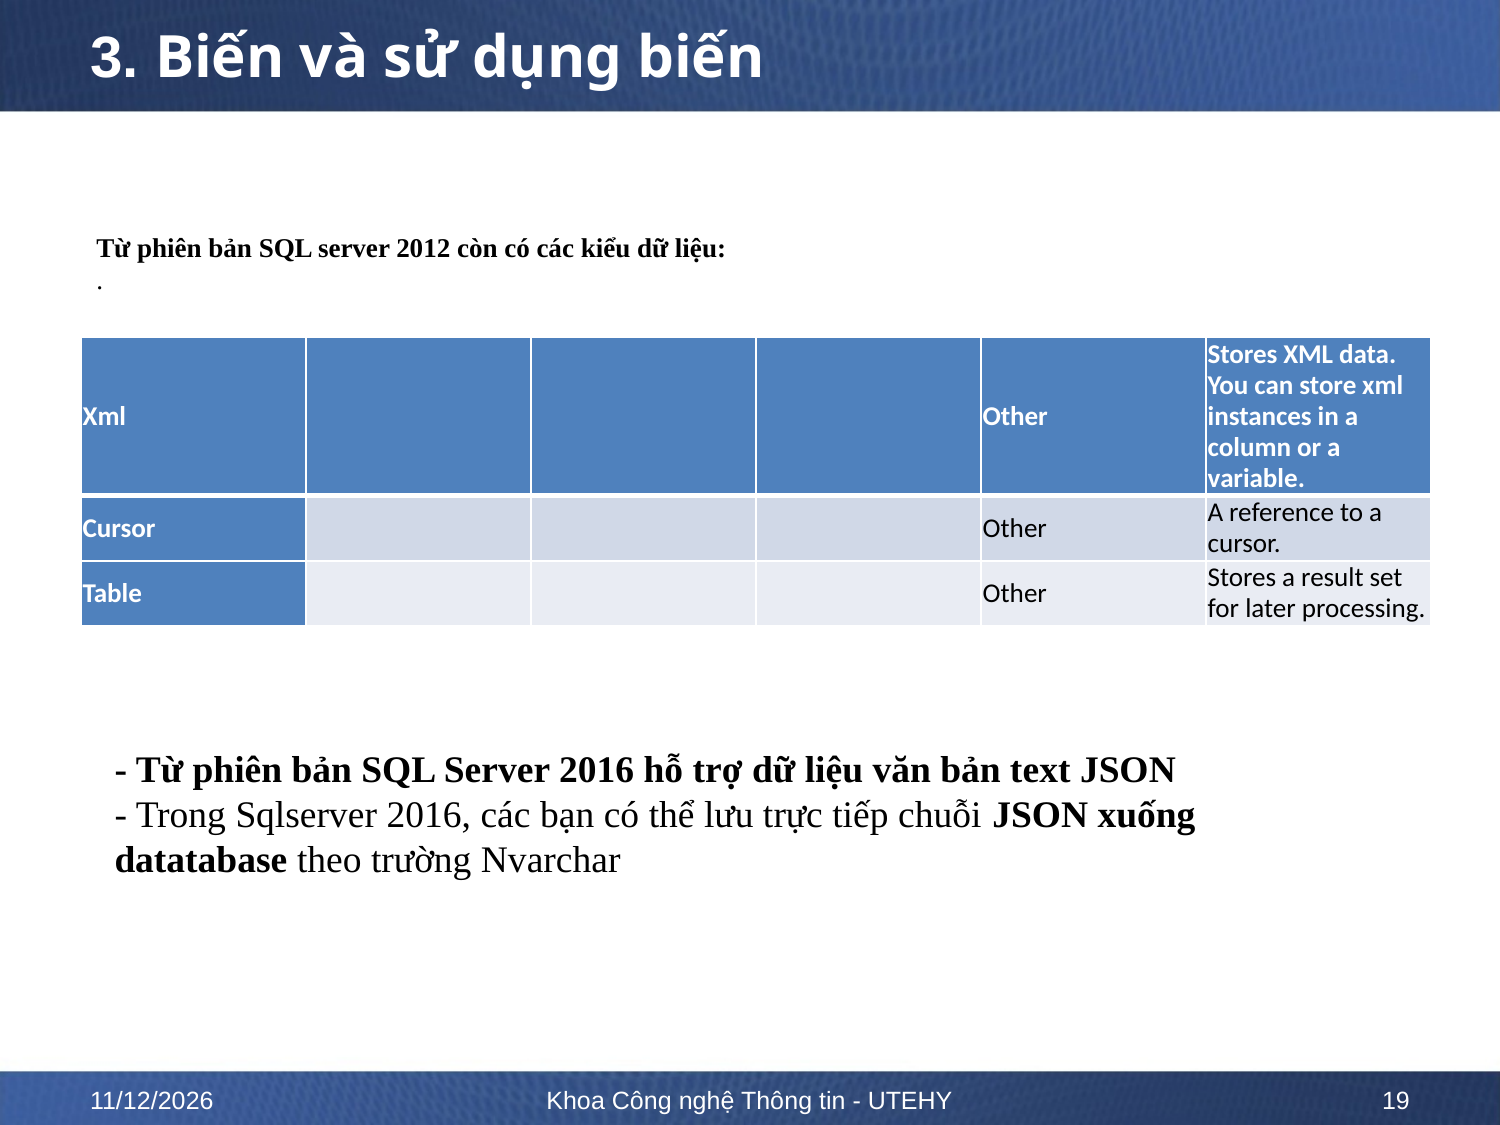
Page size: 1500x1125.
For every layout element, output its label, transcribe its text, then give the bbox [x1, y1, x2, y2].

slide_number 19 [1074, 1069, 1425, 1125]
picture [0, 0, 1500, 1125]
table_cell [532, 562, 755, 625]
table_header [532, 338, 755, 493]
table_cell Stores a result set for later processing. [1207, 562, 1430, 625]
table_cell [307, 498, 530, 560]
text_box Từ phiên bản SQL server 2012 còn có các kiểu dữ liệu: . [81, 222, 1363, 303]
table_cell Other [982, 498, 1205, 560]
table_cell Table [82, 562, 305, 625]
title 3. Biến và sử dụng biến [75, 4, 1425, 105]
table_cell Other [982, 562, 1205, 625]
table_header [307, 338, 530, 493]
table_header [757, 338, 980, 493]
table_cell [307, 562, 530, 625]
footer Khoa Công nghệ Thông tin - UTEHY [512, 1069, 988, 1125]
table_header Stores XML data. You can store xml instances in a column or a variable. [1207, 338, 1430, 493]
text_box - Từ phiên bản SQL Server 2016 hỗ trợ dữ liệu văn bản text JSON - Trong Sqlserver 2016, các bạn có thể lưu trực tiếp chuỗi JSON xuống datatabase theo trường Nvarchar [99, 737, 1363, 888]
table_cell [532, 498, 755, 560]
table_cell Cursor [82, 498, 305, 560]
table_cell A reference to a cursor. [1207, 498, 1430, 560]
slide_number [75, 1069, 425, 1125]
table_cell [757, 498, 980, 560]
table_header Other [982, 338, 1205, 493]
table_header Xml [82, 338, 305, 493]
table_cell [757, 562, 980, 625]
